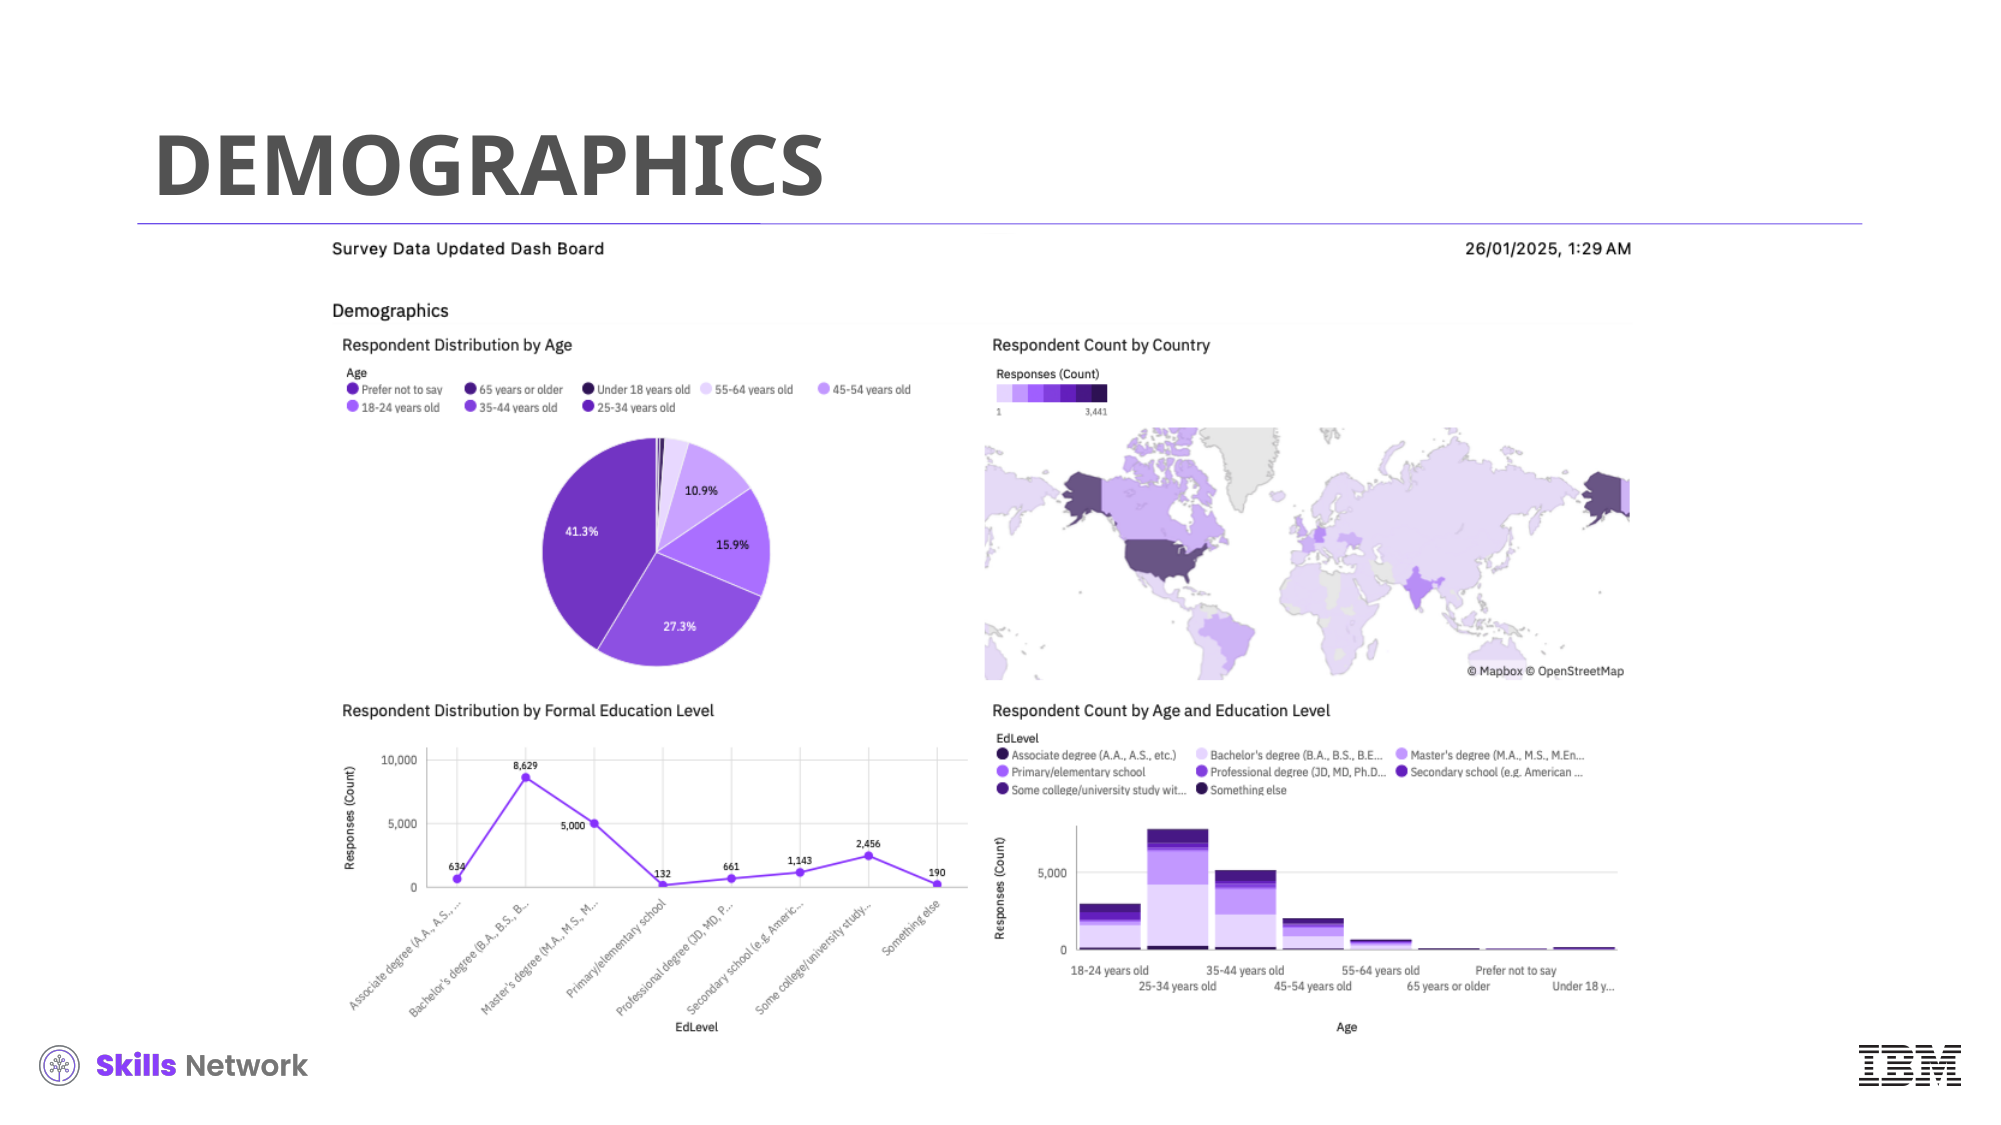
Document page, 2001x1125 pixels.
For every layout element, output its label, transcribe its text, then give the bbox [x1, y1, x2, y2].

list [323, 234, 1655, 1048]
picture [1859, 1045, 1961, 1086]
picture [39, 1045, 308, 1086]
title DEMOGRAPHICS [137, 59, 1863, 278]
